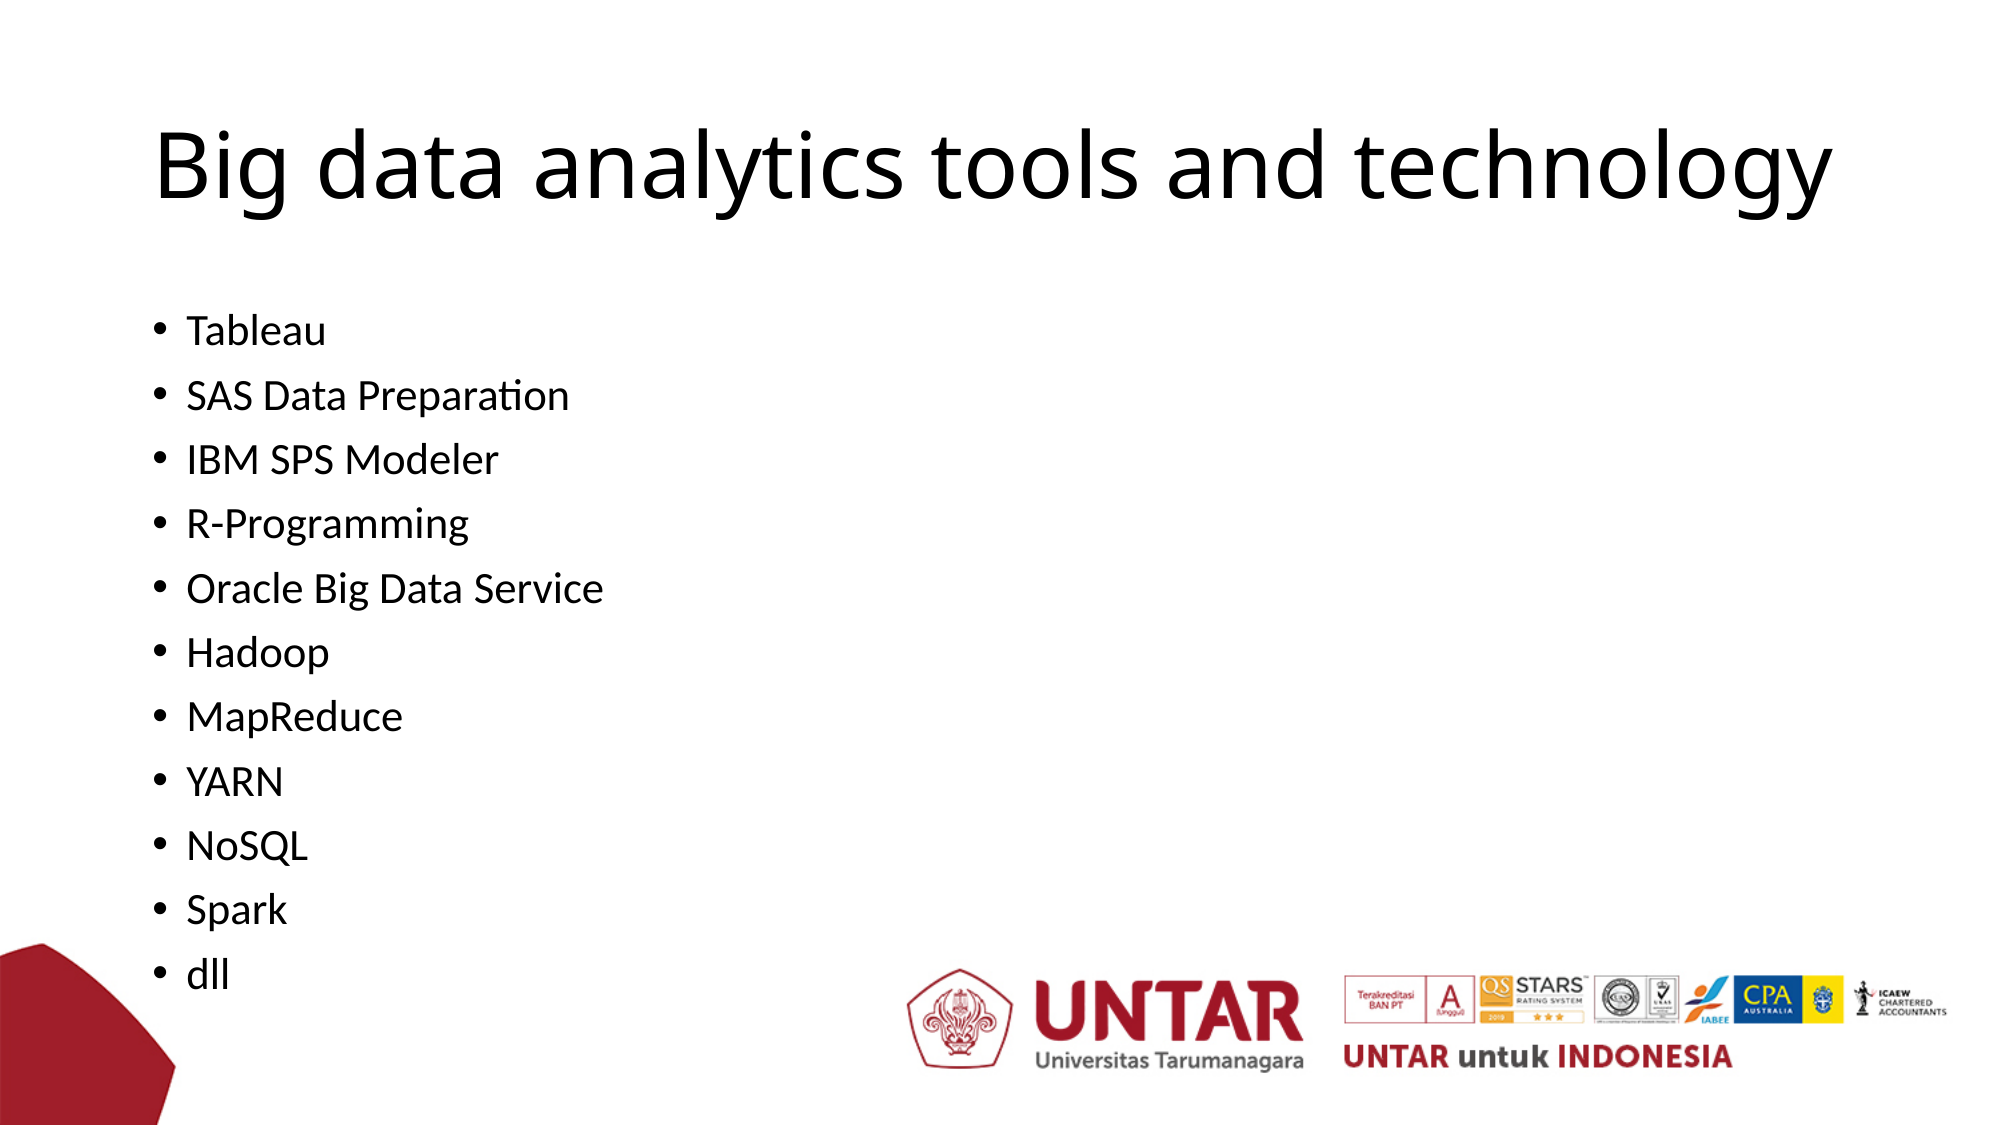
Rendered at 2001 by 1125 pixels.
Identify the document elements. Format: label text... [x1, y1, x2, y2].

picture [0, 0, 2001, 1125]
list Tableau SAS Data Preparation IBM SPS Modeler R-Programming Oracle Big Data Service Hadoop MapReduce YARN NoSQL Spark dll [137, 299, 1863, 1014]
title Big data analytics tools and technology [137, 59, 1863, 278]
